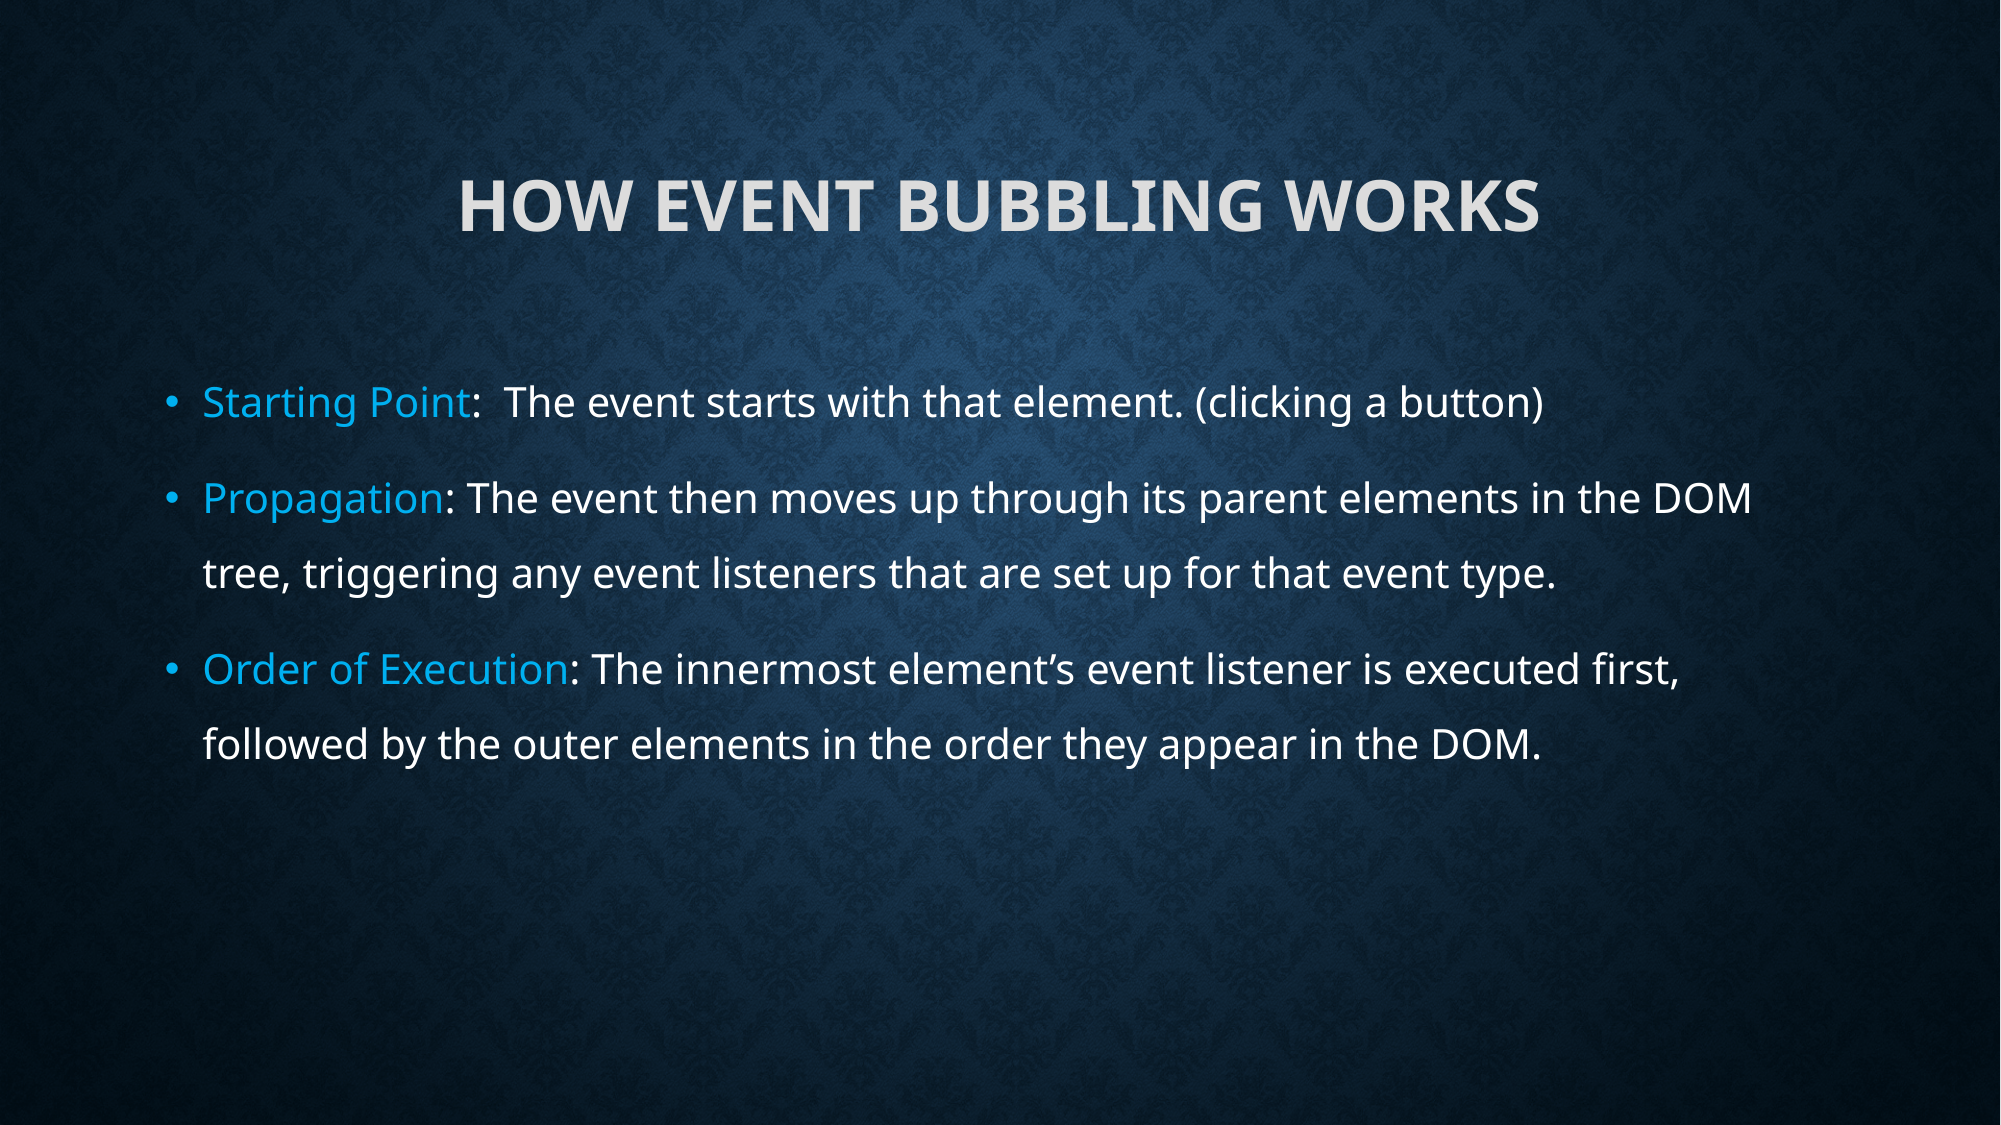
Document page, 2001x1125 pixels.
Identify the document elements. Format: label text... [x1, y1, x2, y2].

title How Event Bubbling Works [149, 99, 1849, 318]
list Starting Point: The event starts with that element. (clicking a button) Propagation: The event then moves up through its parent elements in the DOM tree, triggering any event listeners that are set up for that event type. Order of Execution: The innermost element’s event listener is executed first, followed by the outer elements in the order they appear in the DOM. [149, 343, 1849, 950]
